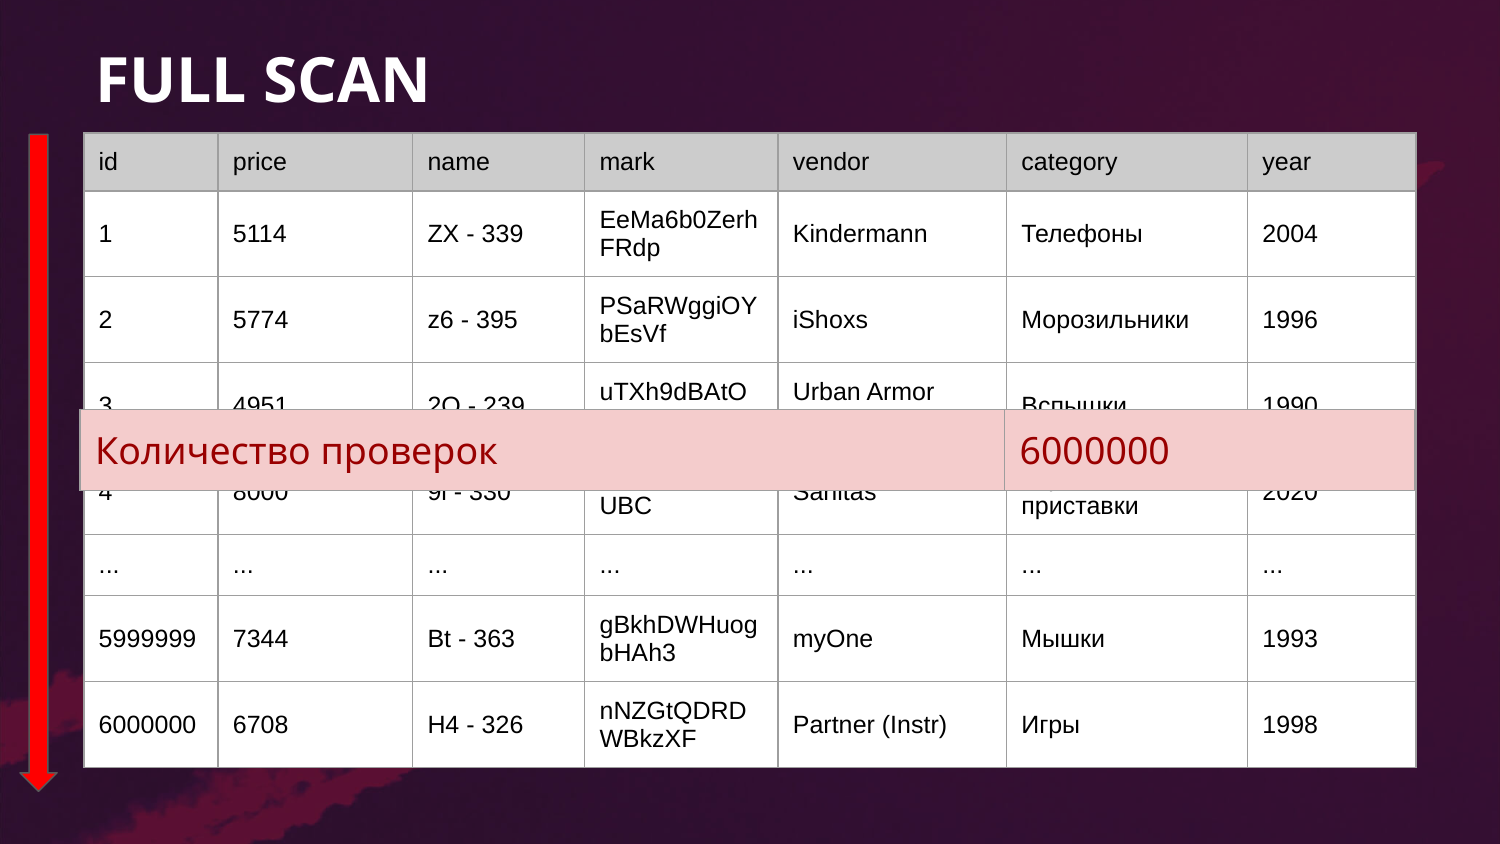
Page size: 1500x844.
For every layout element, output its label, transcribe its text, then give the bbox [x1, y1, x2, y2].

table_cell Kindermann [779, 192, 1006, 276]
table_cell gBkhDWHuogbHAh3 [585, 596, 777, 681]
table_cell 5774 [219, 277, 412, 362]
table_cell ... [85, 535, 217, 595]
table_cell ... [1007, 535, 1247, 595]
table_cell ... [413, 535, 584, 595]
table_cell EeMa6b0ZerhFRdp [585, 192, 777, 276]
table_cell Игры [1007, 682, 1247, 767]
table_cell 1996 [1248, 277, 1415, 362]
table_cell Морозильники [1007, 277, 1247, 362]
table_cell uTXh9dBAtOU56uR [585, 363, 777, 409]
table_header Количество проверок [81, 410, 1004, 490]
table_cell H4 - 326 [413, 682, 584, 767]
table_cell ... [779, 535, 1006, 595]
table_header id [85, 134, 217, 190]
table_cell PSaRWggiOYbEsVf [585, 277, 777, 362]
table_cell 2004 [1248, 192, 1415, 276]
table_cell 1990 [1248, 363, 1415, 409]
table_cell 9i - 330 [413, 491, 584, 534]
table_cell 6000000 [85, 682, 217, 767]
picture [0, 0, 1500, 844]
table_cell 3 [85, 363, 217, 409]
table_header name [413, 134, 584, 190]
table_header price [219, 134, 412, 190]
table_cell JeiQtS3cd3RFUBC [585, 491, 777, 534]
table_cell 5999999 [85, 596, 217, 681]
table_cell 4951 [219, 363, 412, 409]
table_cell Sanitas [779, 491, 1006, 534]
title FULL SCAN [80, 25, 1447, 143]
table_cell z6 - 395 [413, 277, 584, 362]
table_cell myOne [779, 596, 1006, 681]
text_box [19, 134, 58, 792]
table_cell ... [219, 535, 412, 595]
table_header year [1248, 134, 1415, 190]
table_cell ... [1248, 535, 1415, 595]
table_cell 1 [85, 192, 217, 276]
table_cell ZX - 339 [413, 192, 584, 276]
table_cell 7344 [219, 596, 412, 681]
table_header category [1007, 134, 1247, 190]
table_cell 2 [85, 277, 217, 362]
table_cell 8000 [219, 491, 412, 534]
table_header mark [585, 134, 777, 190]
table_header 6000000 [1005, 410, 1414, 490]
table_cell Partner (Instr) [779, 682, 1006, 767]
table_cell Urban Armor Gear [779, 363, 1006, 409]
table_cell 2020 [1248, 491, 1415, 534]
table_cell 5114 [219, 192, 412, 276]
table_header vendor [779, 134, 1006, 190]
table_cell ... [585, 535, 777, 595]
table_cell iShoxs [779, 277, 1006, 362]
table_cell Bt - 363 [413, 596, 584, 681]
table_cell Вспышки [1007, 363, 1247, 409]
table_cell Мышки [1007, 596, 1247, 681]
table_cell 1998 [1248, 682, 1415, 767]
table_cell 2O - 239 [413, 363, 584, 409]
table_cell nNZGtQDRDWBkzXF [585, 682, 777, 767]
table_cell Телефоны [1007, 192, 1247, 276]
table_cell 1993 [1248, 596, 1415, 681]
table_cell 4 [85, 491, 217, 534]
table_cell Игровые приставки [1007, 491, 1247, 534]
table_cell 6708 [219, 682, 412, 767]
